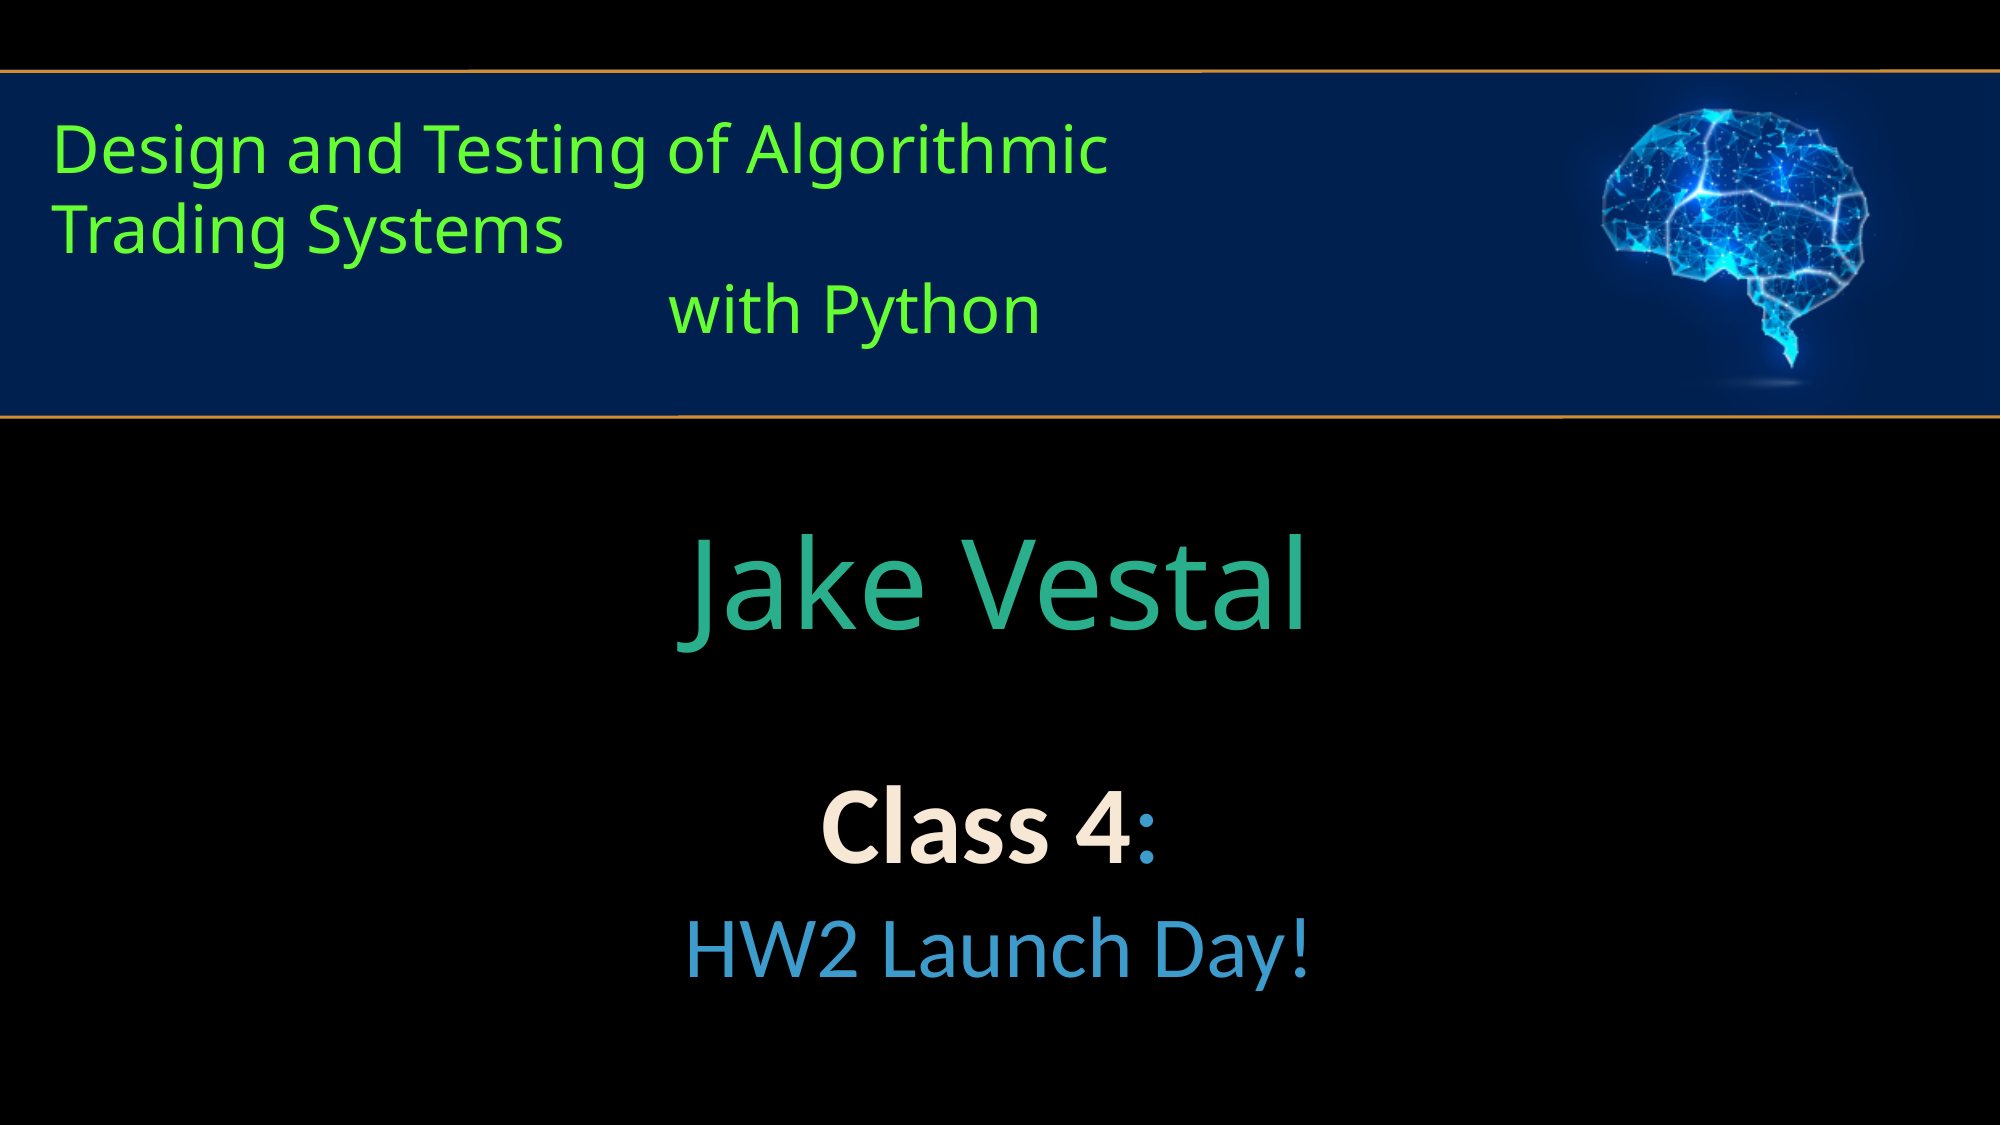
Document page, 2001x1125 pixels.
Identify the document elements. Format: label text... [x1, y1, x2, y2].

text_box Class 4: HW2 Launch Day! [0, 756, 2000, 1008]
title Jake Vestal [0, 475, 2000, 704]
picture [0, 72, 2000, 416]
